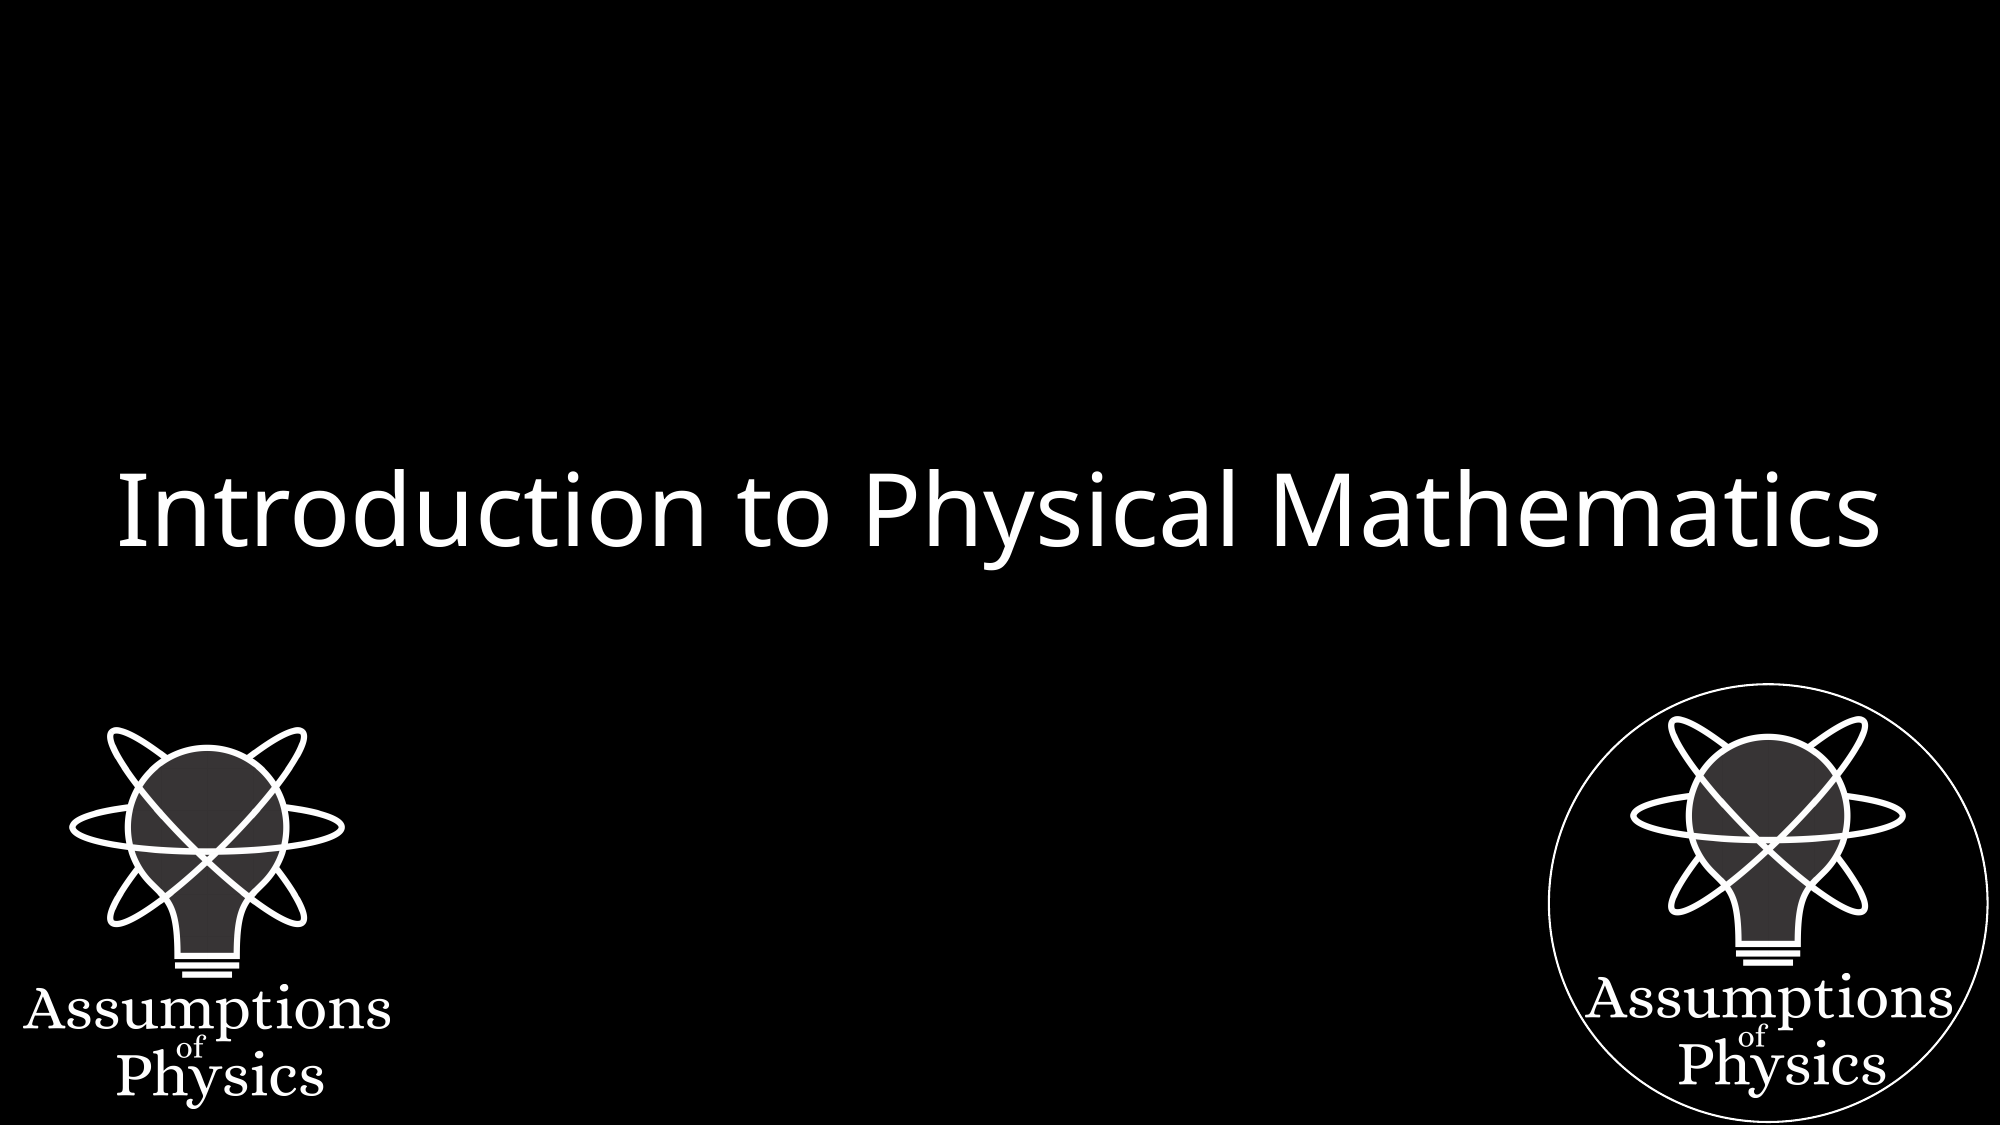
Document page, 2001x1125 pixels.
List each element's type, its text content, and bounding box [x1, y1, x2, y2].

picture [69, 727, 345, 978]
title Introduction to Physical Mathematics [96, 184, 1904, 576]
picture [1630, 716, 1906, 966]
picture [1585, 973, 1952, 1098]
picture [23, 984, 390, 1109]
